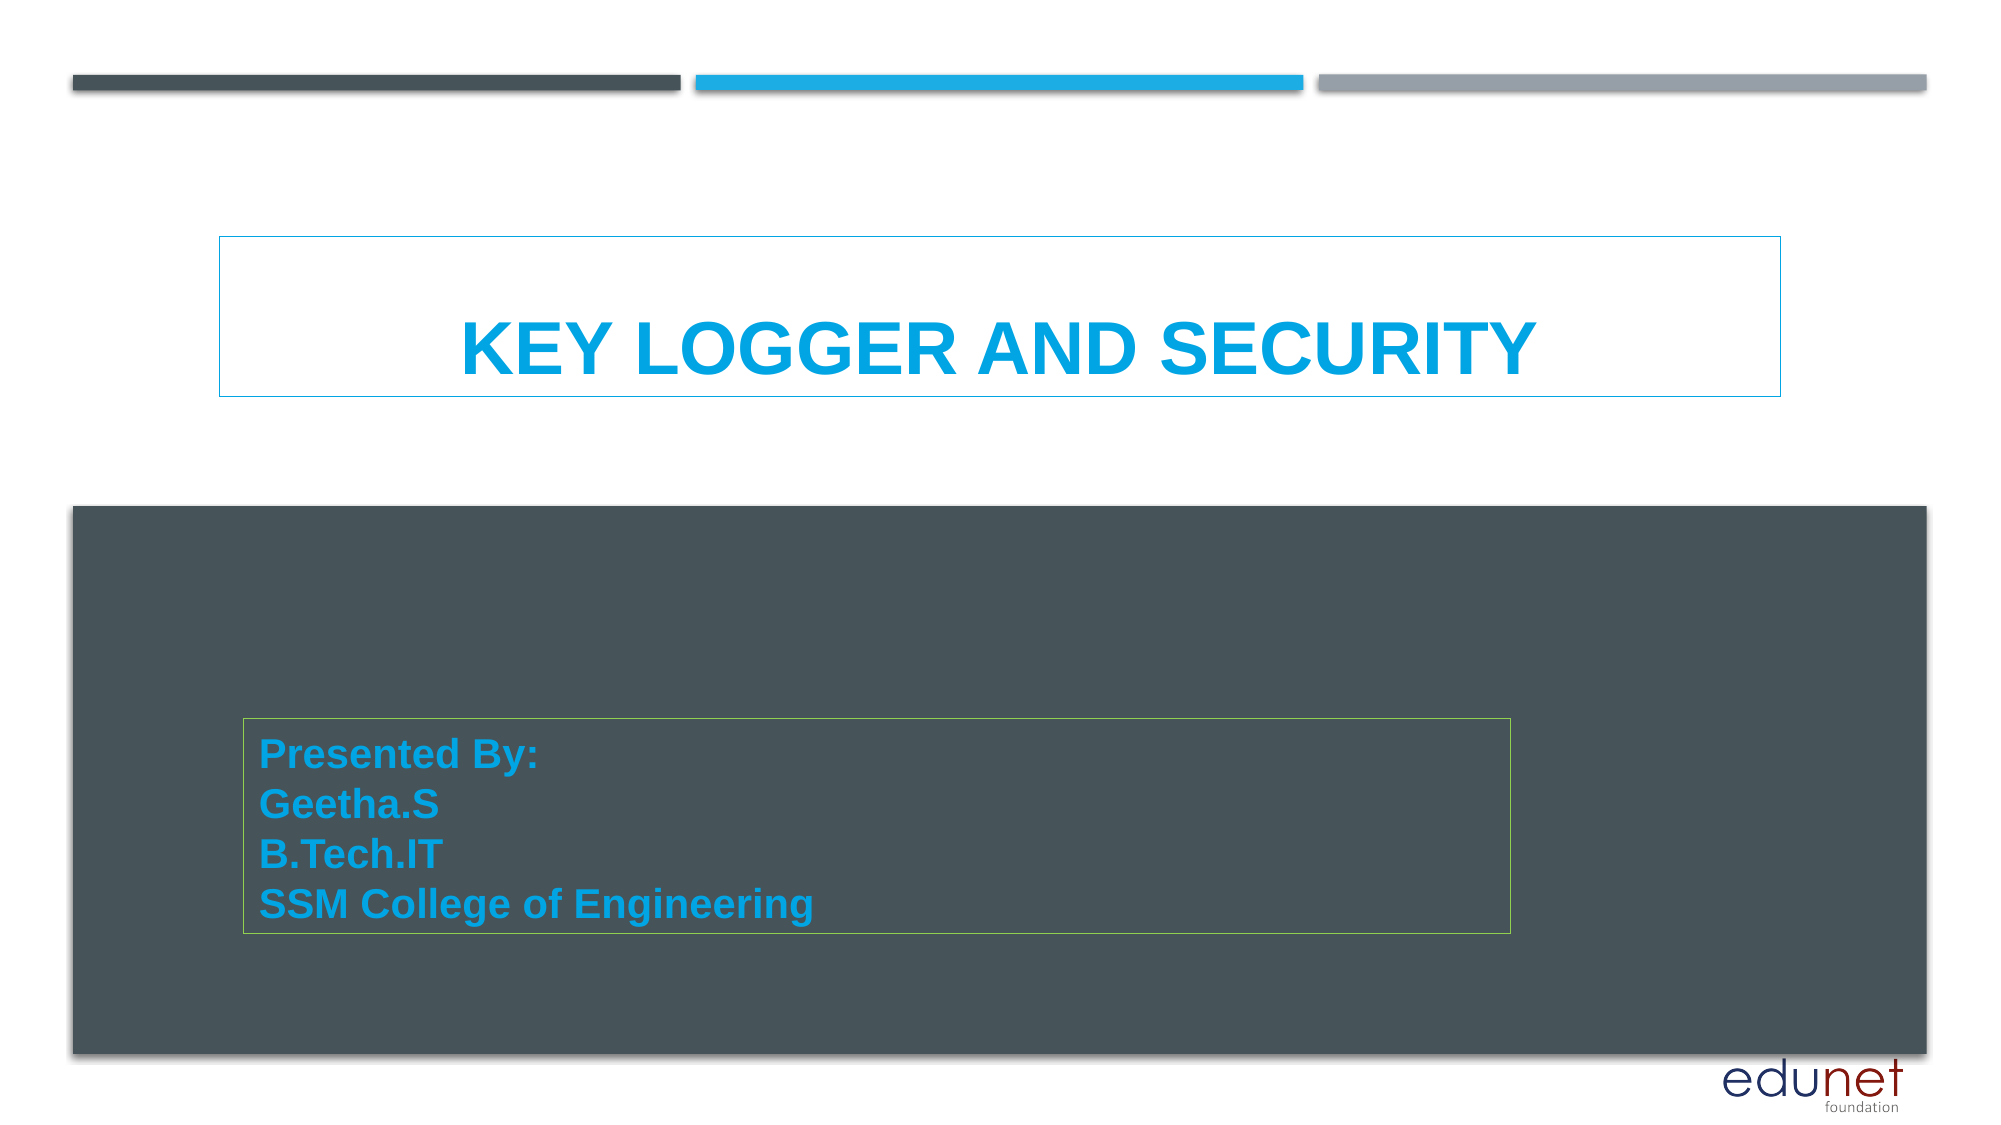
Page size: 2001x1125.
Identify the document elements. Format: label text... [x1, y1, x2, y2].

title KEY LOGGER AND SECURITY [219, 236, 1781, 397]
text_box Presented By: Geetha.S B.Tech.IT SSM College of Engineering [243, 718, 1511, 934]
picture [1719, 1056, 1905, 1116]
